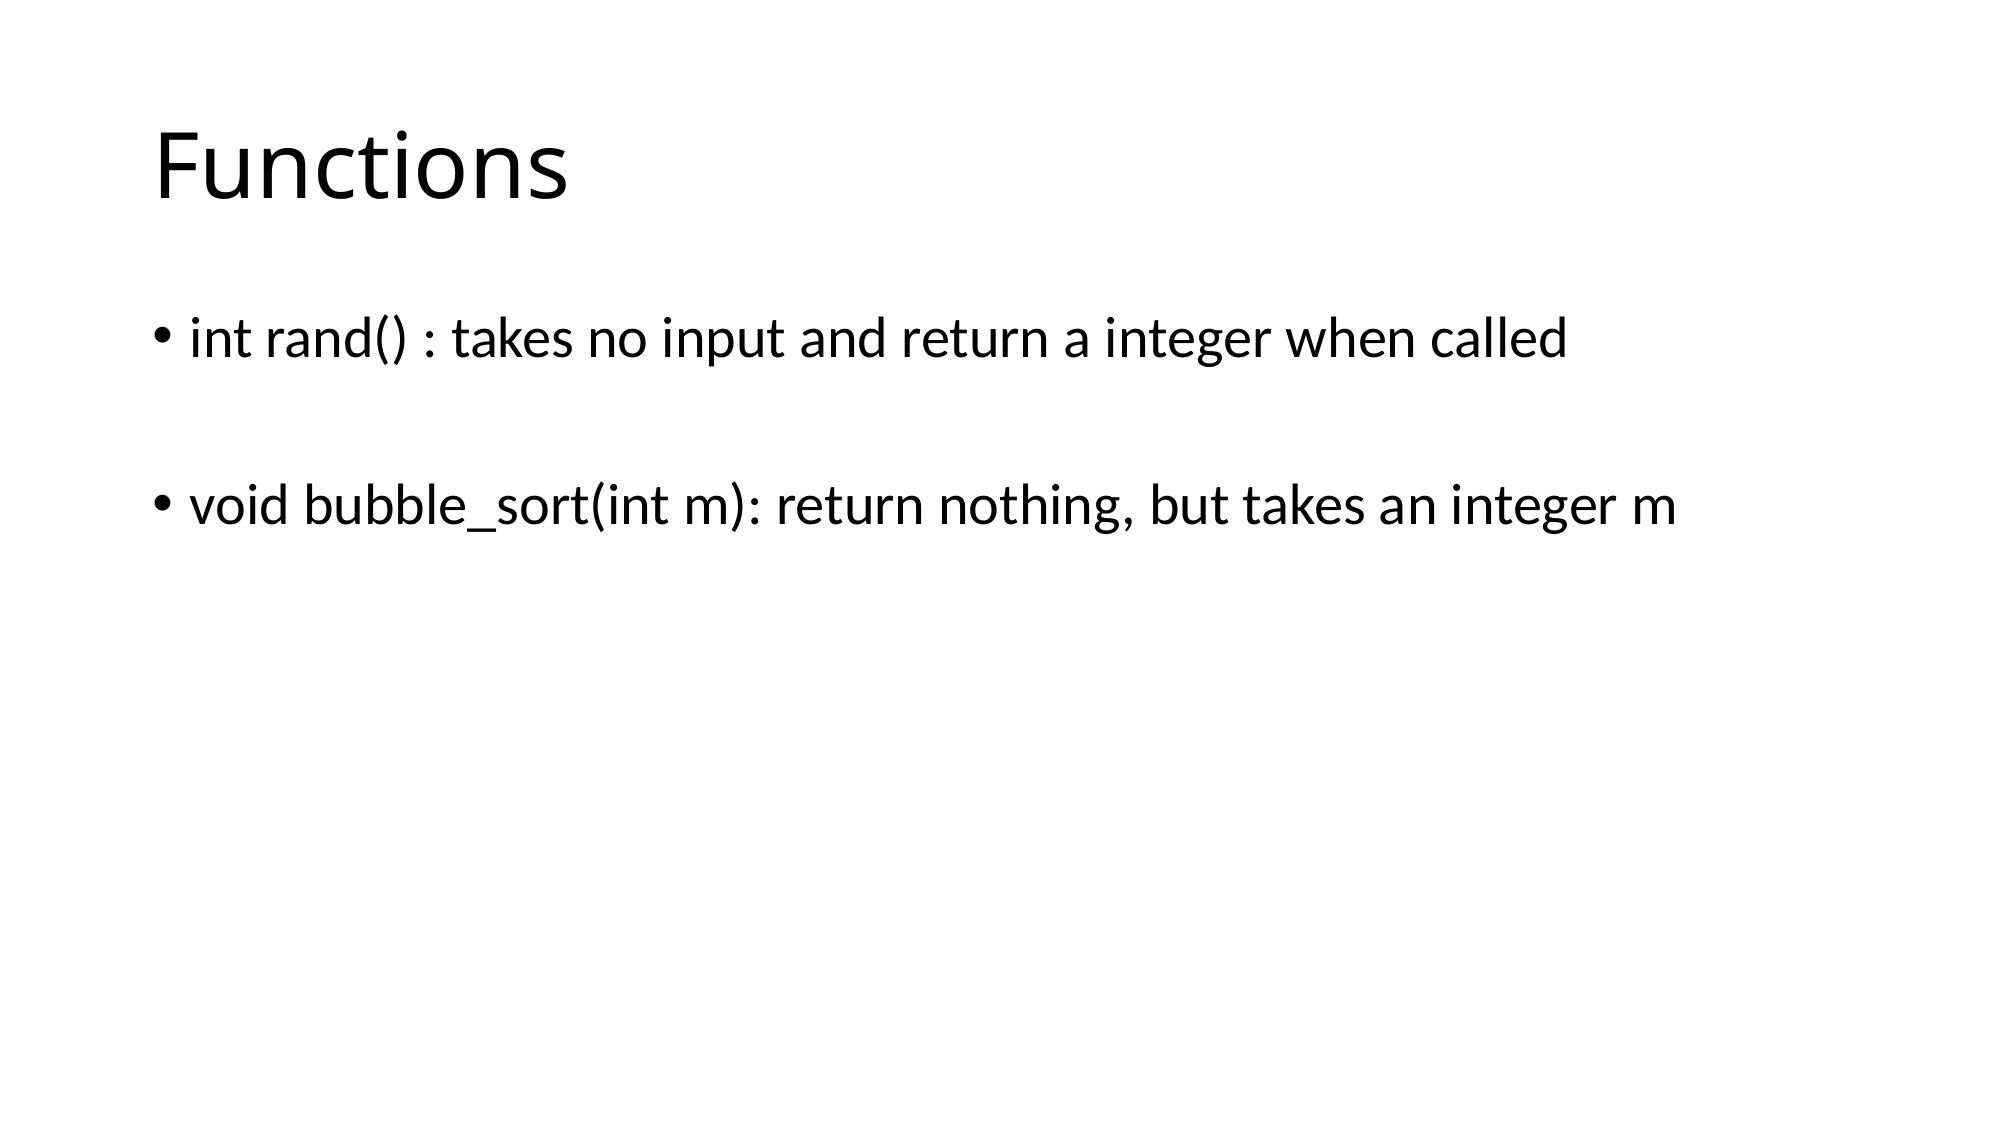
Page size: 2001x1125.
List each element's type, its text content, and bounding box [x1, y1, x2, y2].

title Functions [137, 59, 1863, 278]
list int rand() : takes no input and return a integer when called void bubble_sort(int m): return nothing, but takes an integer m [137, 299, 1863, 1014]
